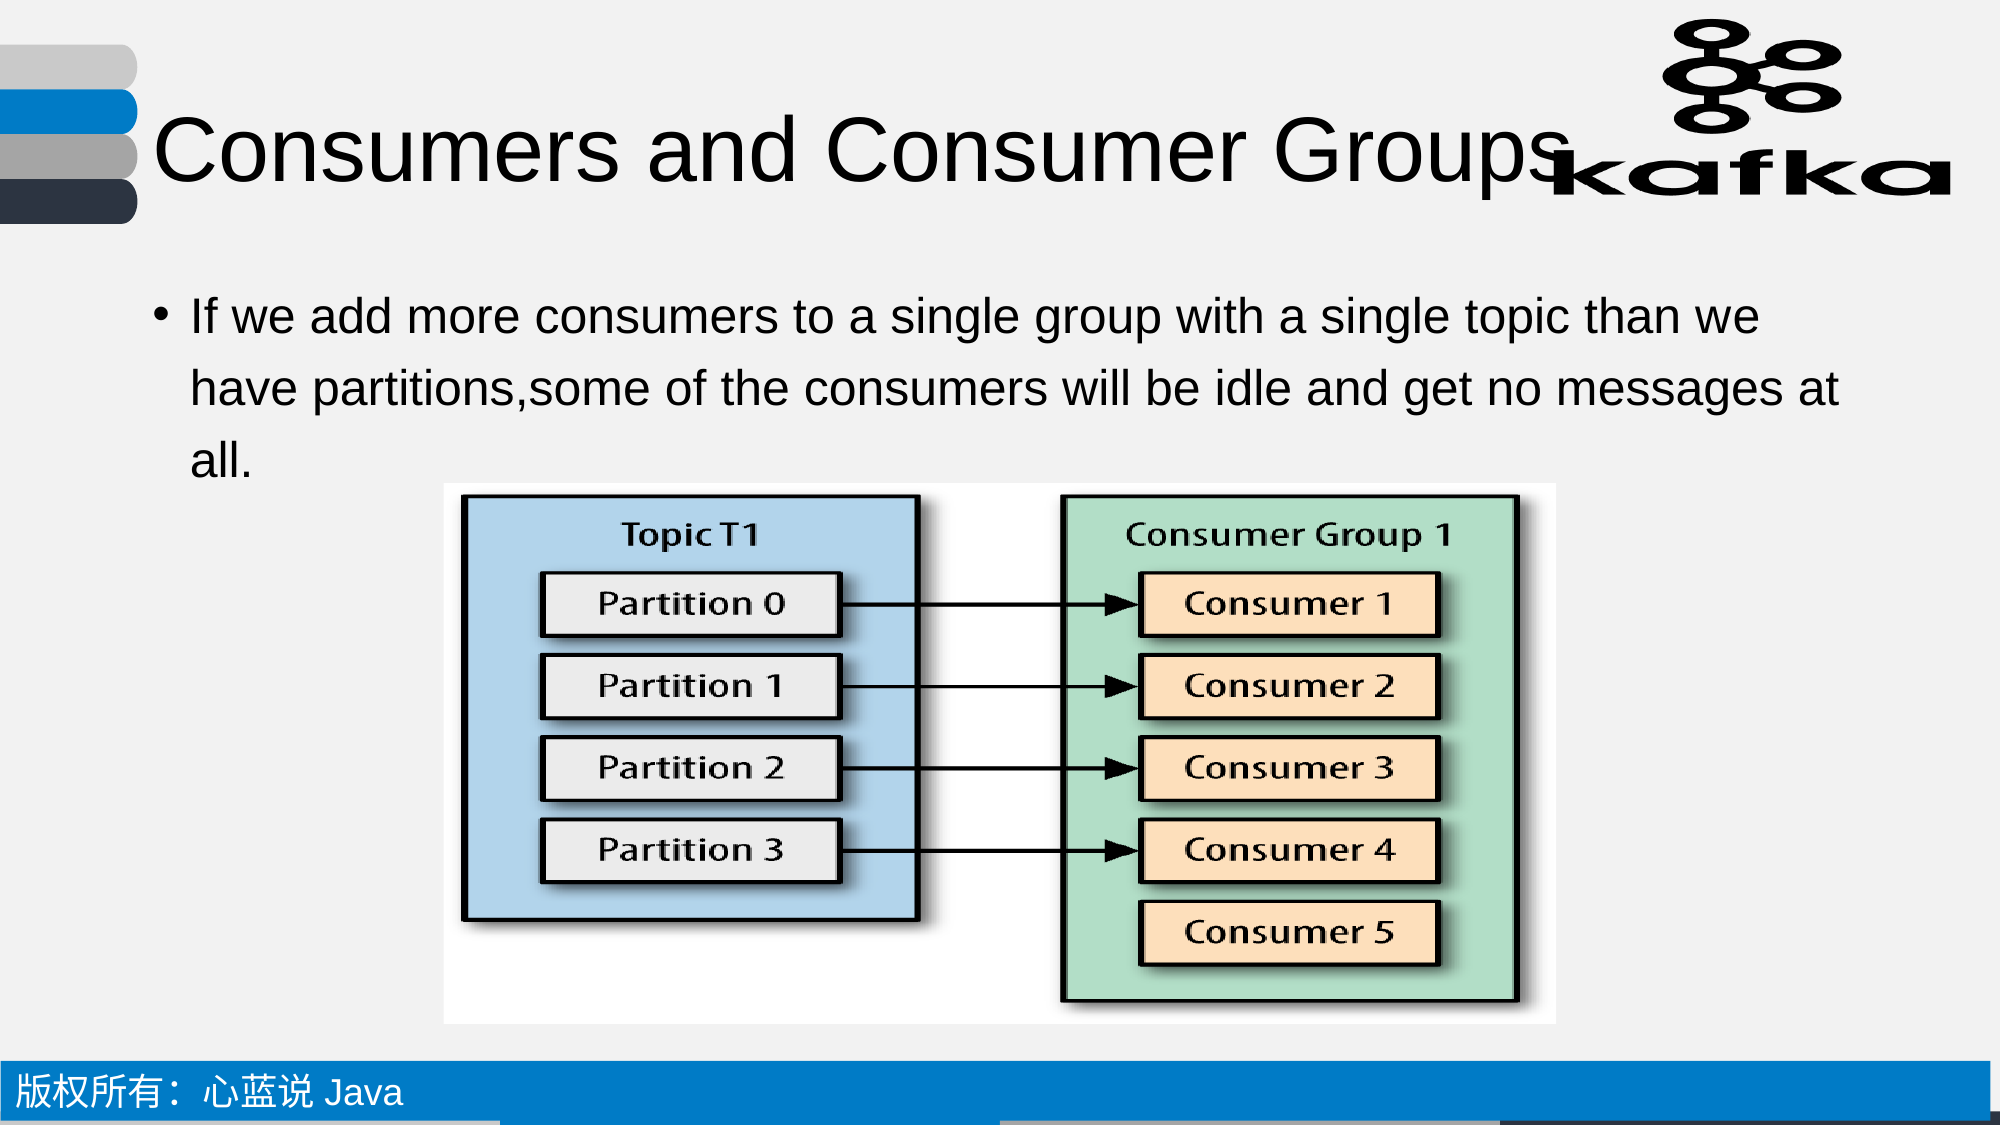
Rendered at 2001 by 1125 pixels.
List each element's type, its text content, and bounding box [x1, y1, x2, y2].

text_box 版权所有：心蓝说Java [0, 1060, 1991, 1121]
list If we add more consumers to a single group with a single topic than we have partitions,some of the consumers will be idle and get no messages at all. [137, 264, 1863, 1039]
picture [1505, 0, 1997, 214]
title Consumers and Consumer Groups [137, 24, 1863, 242]
picture [443, 483, 1557, 1024]
